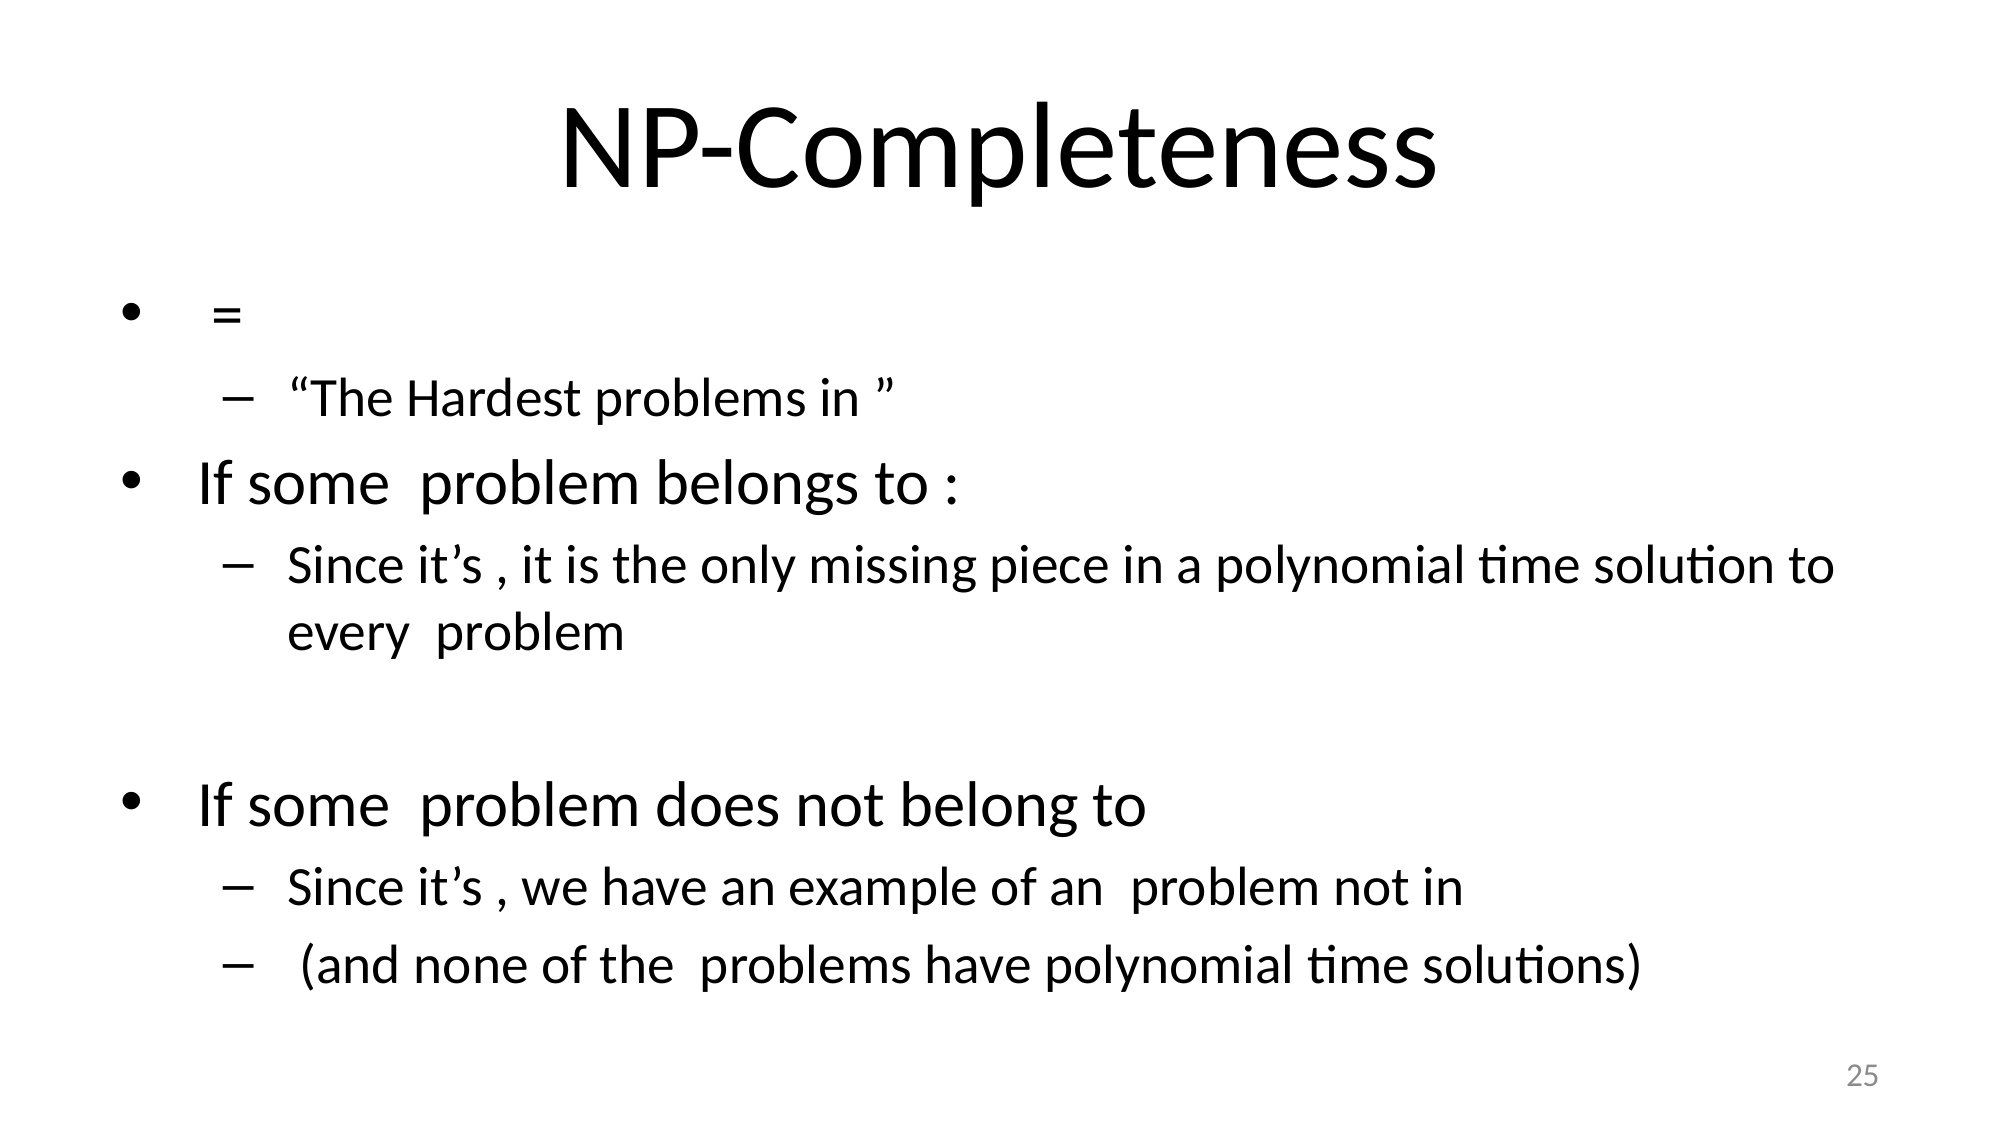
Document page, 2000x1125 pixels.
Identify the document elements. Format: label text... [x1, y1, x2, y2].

slide_number 25 [1432, 1042, 1900, 1103]
title NP-Completeness [99, 45, 1900, 233]
